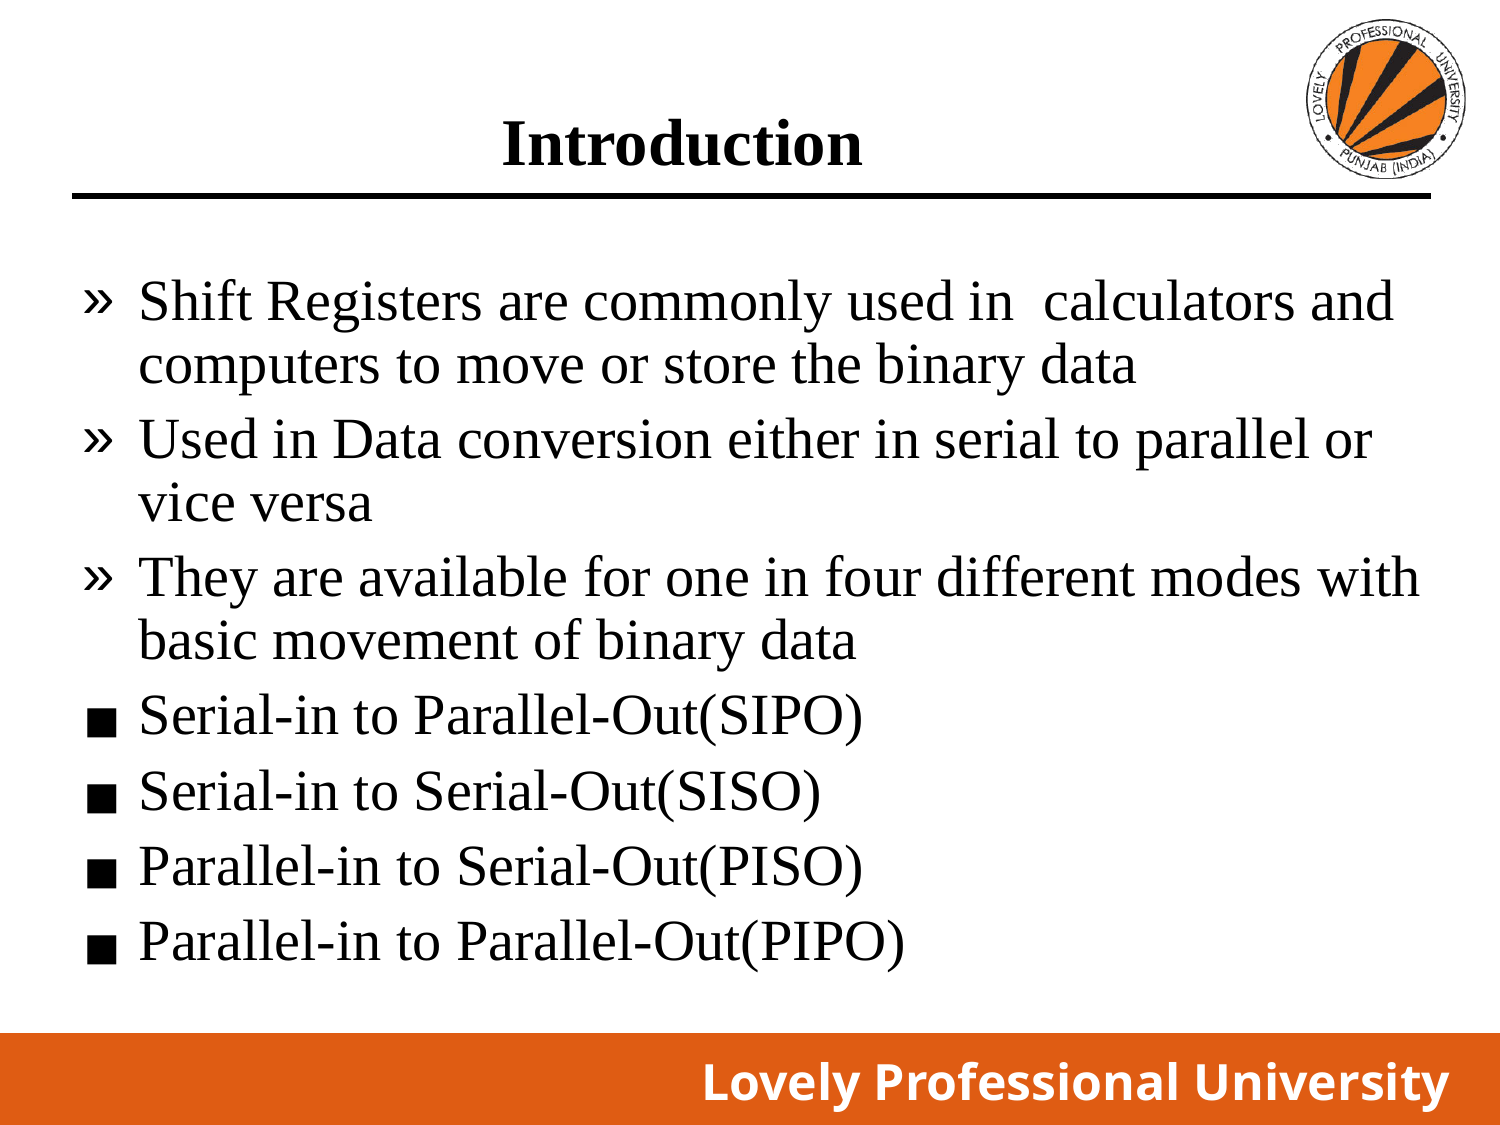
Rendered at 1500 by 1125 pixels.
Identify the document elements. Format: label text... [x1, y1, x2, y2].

list Shift Registers are commonly used in calculators and computers to move or store the binary data Used in Data conversion either in serial to parallel or vice versa They are available for one in four different modes with basic movement of binary data Serial-in to Parallel-Out(SIPO) Serial-in to Serial-Out(SISO) Parallel-in to Serial-Out(PISO) Parallel-in to Parallel-Out(PIPO) [75, 262, 1438, 988]
picture [1425, 19, 1466, 179]
title Introduction [75, 14, 1425, 262]
